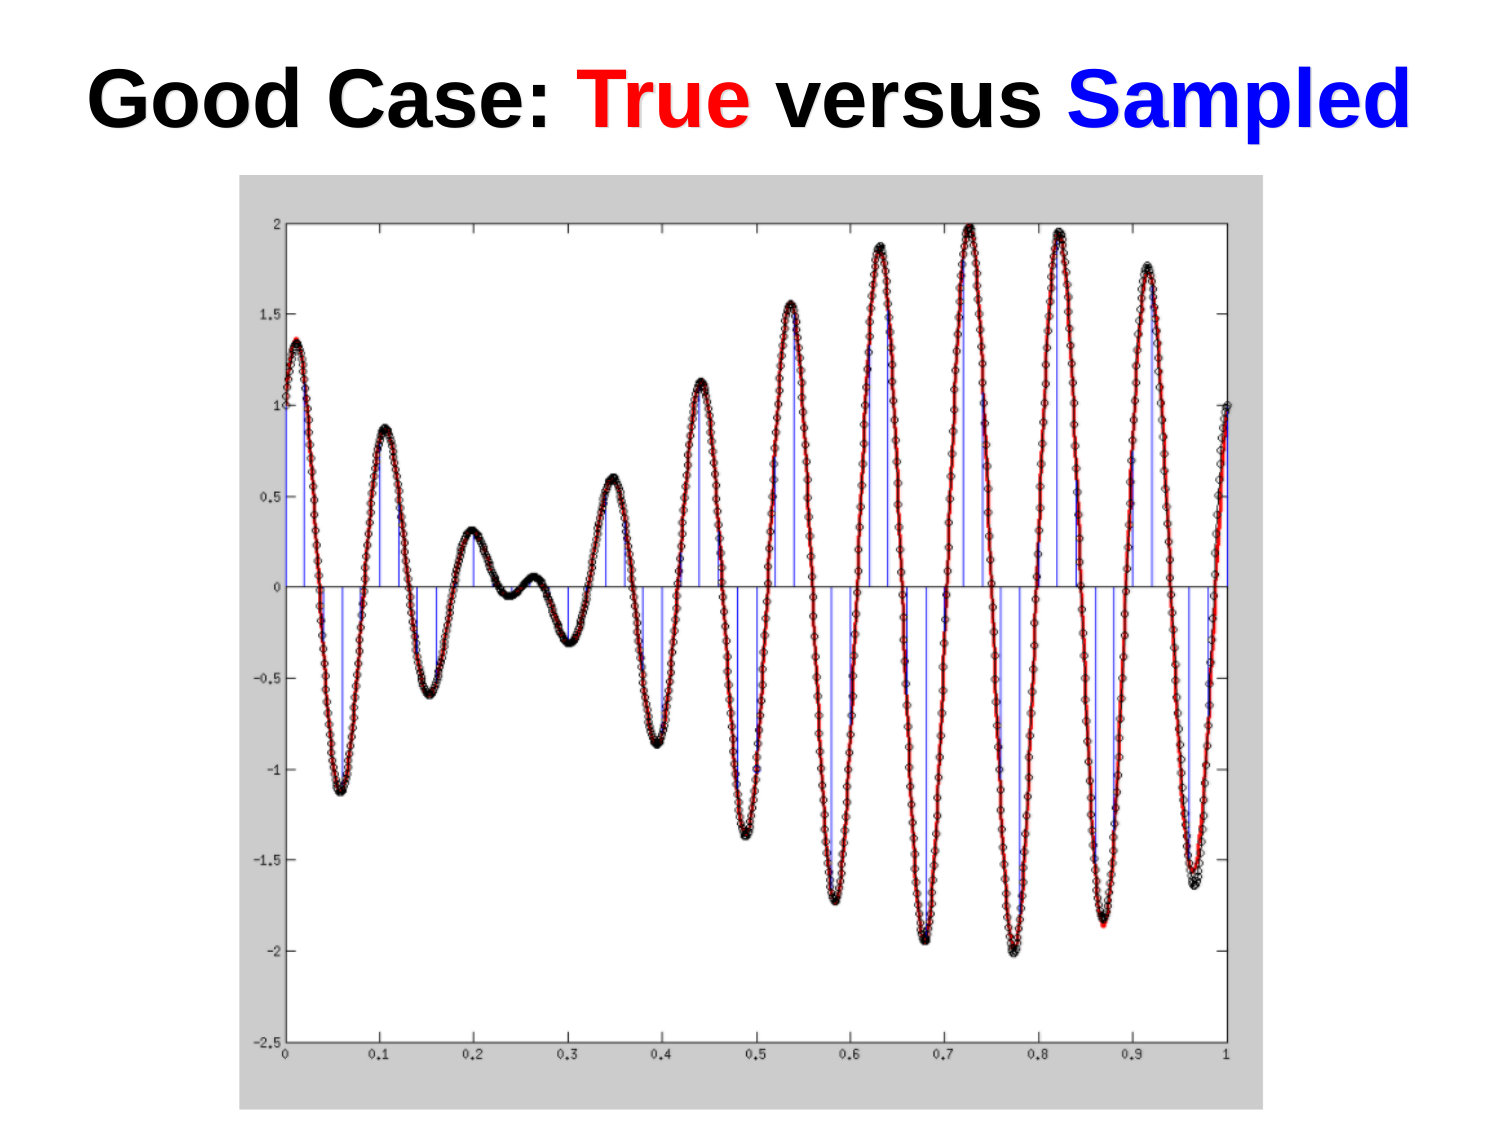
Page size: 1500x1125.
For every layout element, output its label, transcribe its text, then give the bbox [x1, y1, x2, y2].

title Good Case: True versus Sampled [24, 24, 1476, 163]
picture [233, 175, 1267, 1111]
